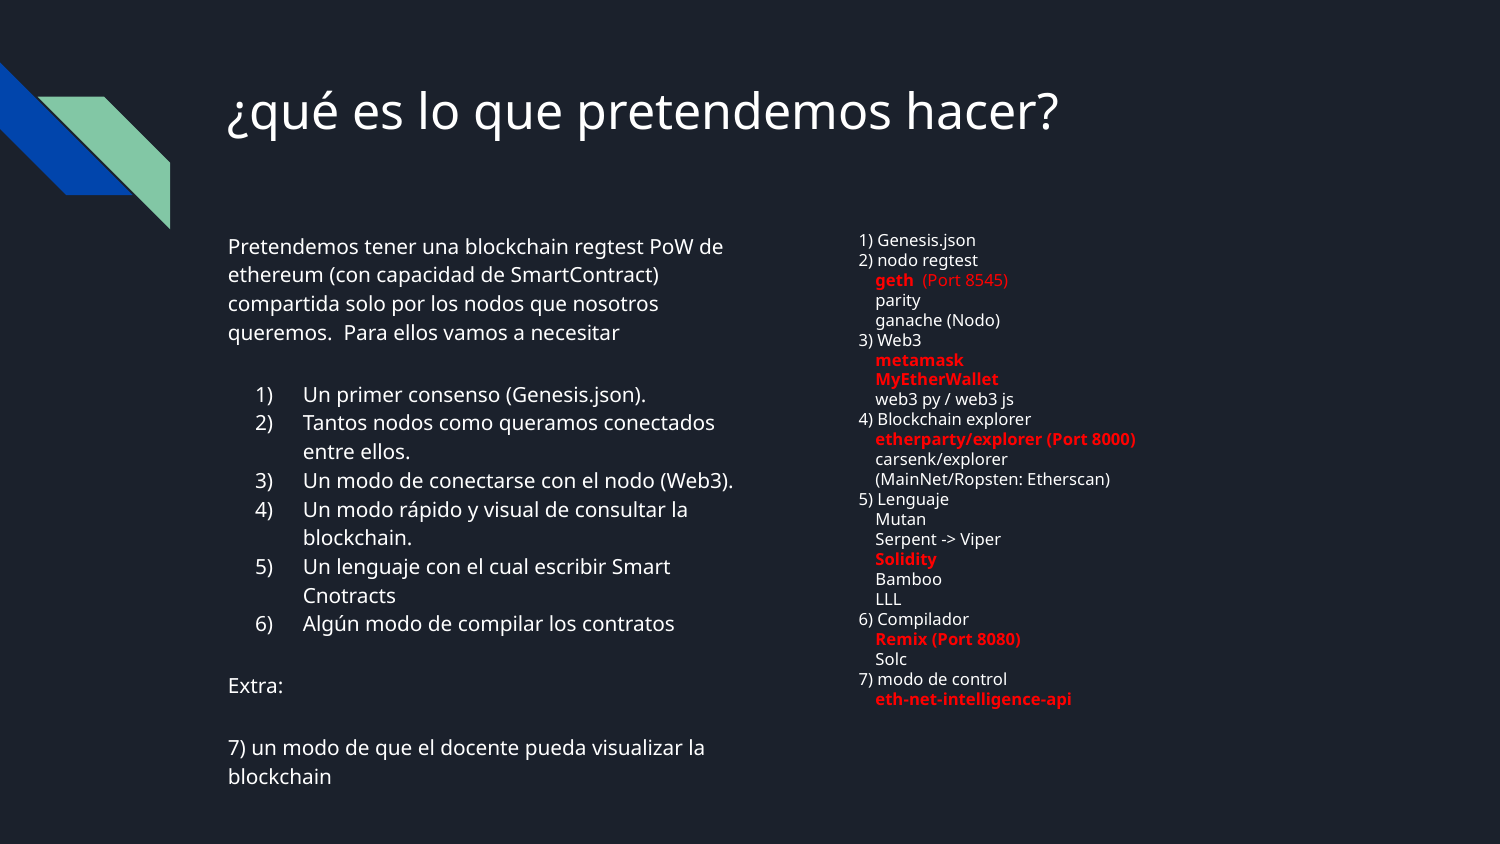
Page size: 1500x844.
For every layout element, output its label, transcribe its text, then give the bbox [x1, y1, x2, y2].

list Pretendemos tener una blockchain regtest PoW de ethereum (con capacidad de SmartContract) compartida solo por los nodos que nosotros queremos. Para ellos vamos a necesitar Un primer consenso (Genesis.json). Tantos nodos como queramos conectados entre ellos. Un modo de conectarse con el nodo (Web3). Un modo rápido y visual de consultar la blockchain. Un lenguaje con el cual escribir Smart Cnotracts Algún modo de compilar los contratos Extra: 7) un modo de que el docente pueda visualizar la blockchain [212, 214, 772, 693]
title ¿qué es lo que pretendemos hacer? [212, 64, 1368, 215]
list 1) Genesis.json 2) nodo regtest geth (Port 8545) parity ganache (Nodo) 3) Web3 metamask MyEtherWallet web3 py / web3 js 4) Blockchain explorer etherparty/explorer (Port 8000) carsenk/explorer (MainNet/Ropsten: Etherscan) 5) Lenguaje Mutan Serpent -> Viper Solidity Bamboo LLL 6) Compilador Remix (Port 8080) Solc 7) modo de control eth-net-intelligence-api [843, 214, 1402, 693]
